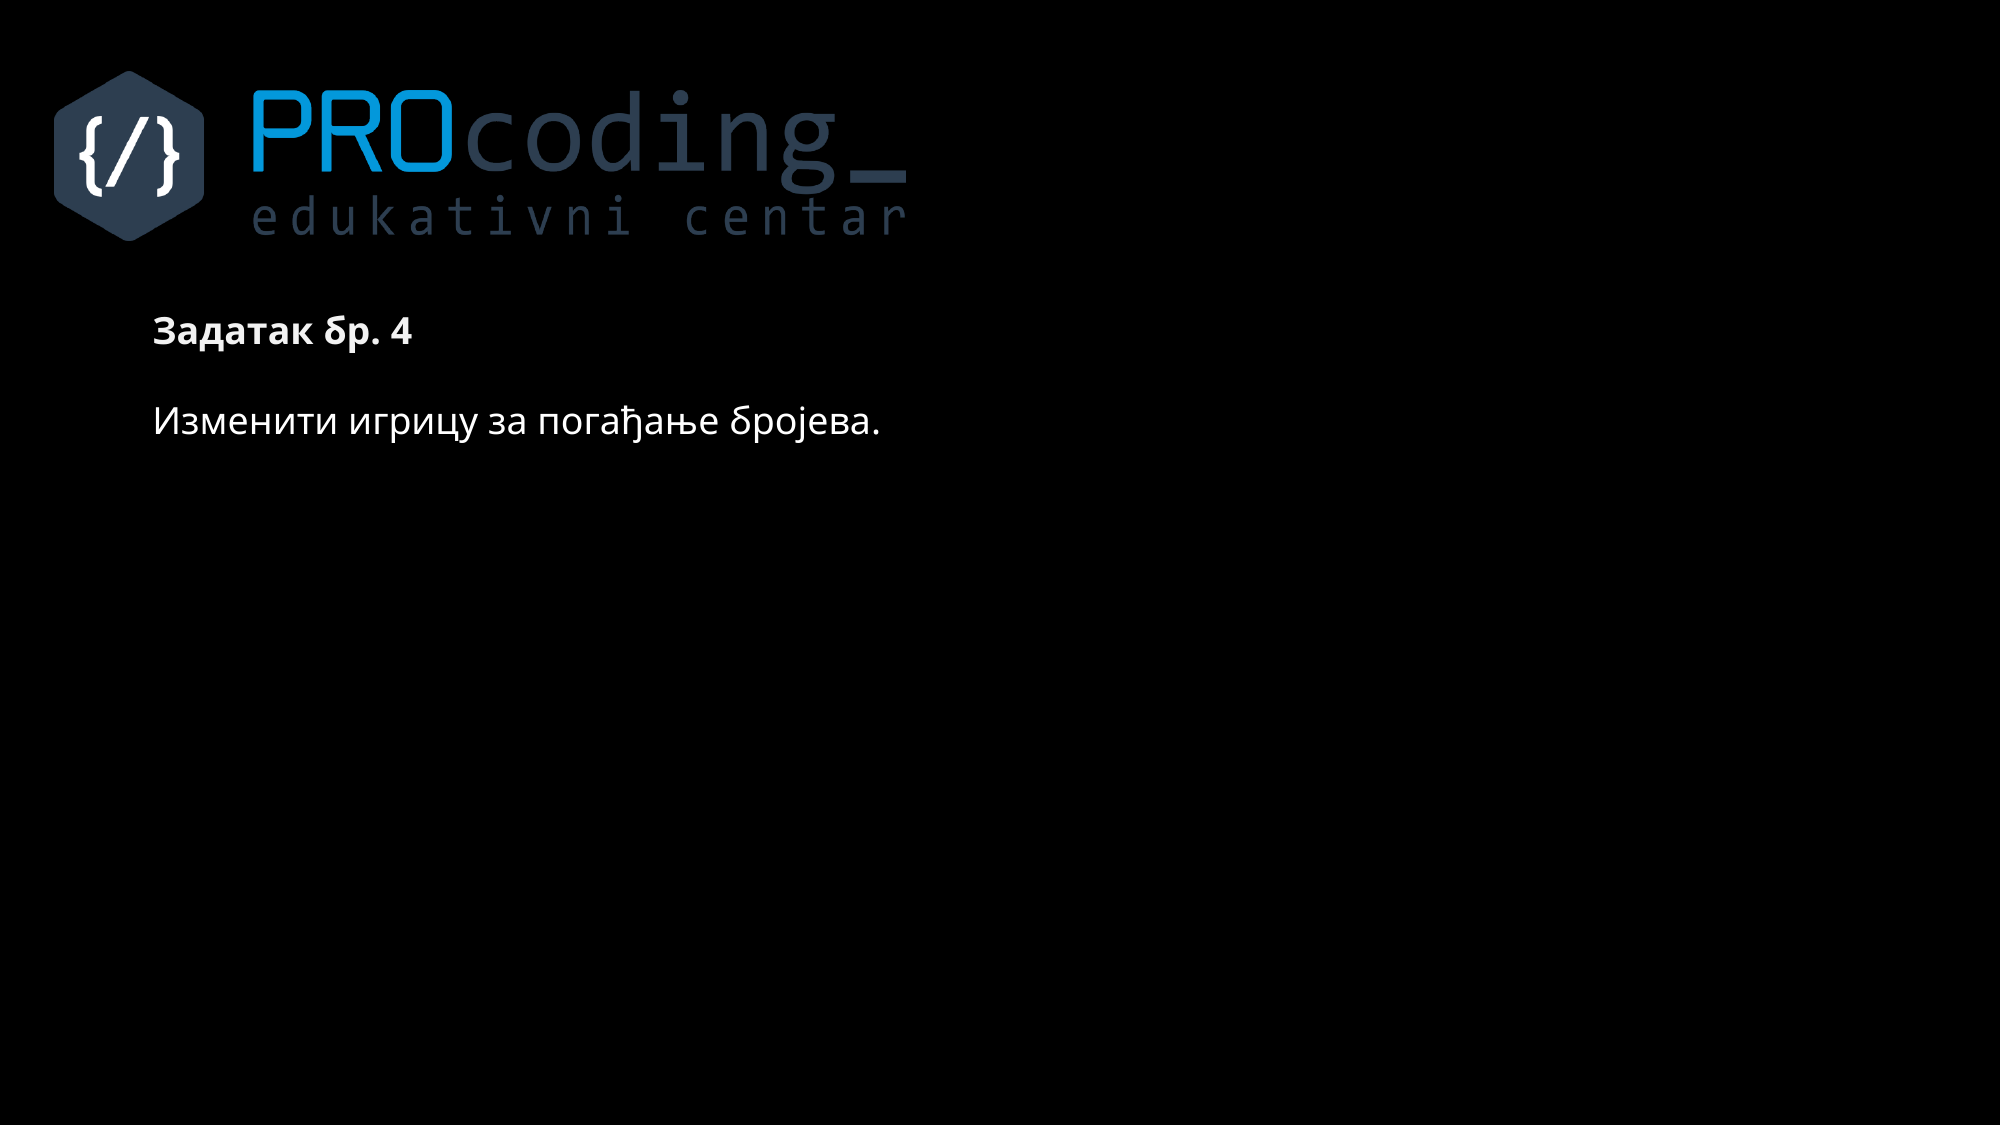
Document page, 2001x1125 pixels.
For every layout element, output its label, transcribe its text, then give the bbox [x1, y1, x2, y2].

list Задатак бр. 4 Изменити игрицу за погађање бројева. [137, 299, 1863, 1014]
picture [54, 71, 906, 241]
